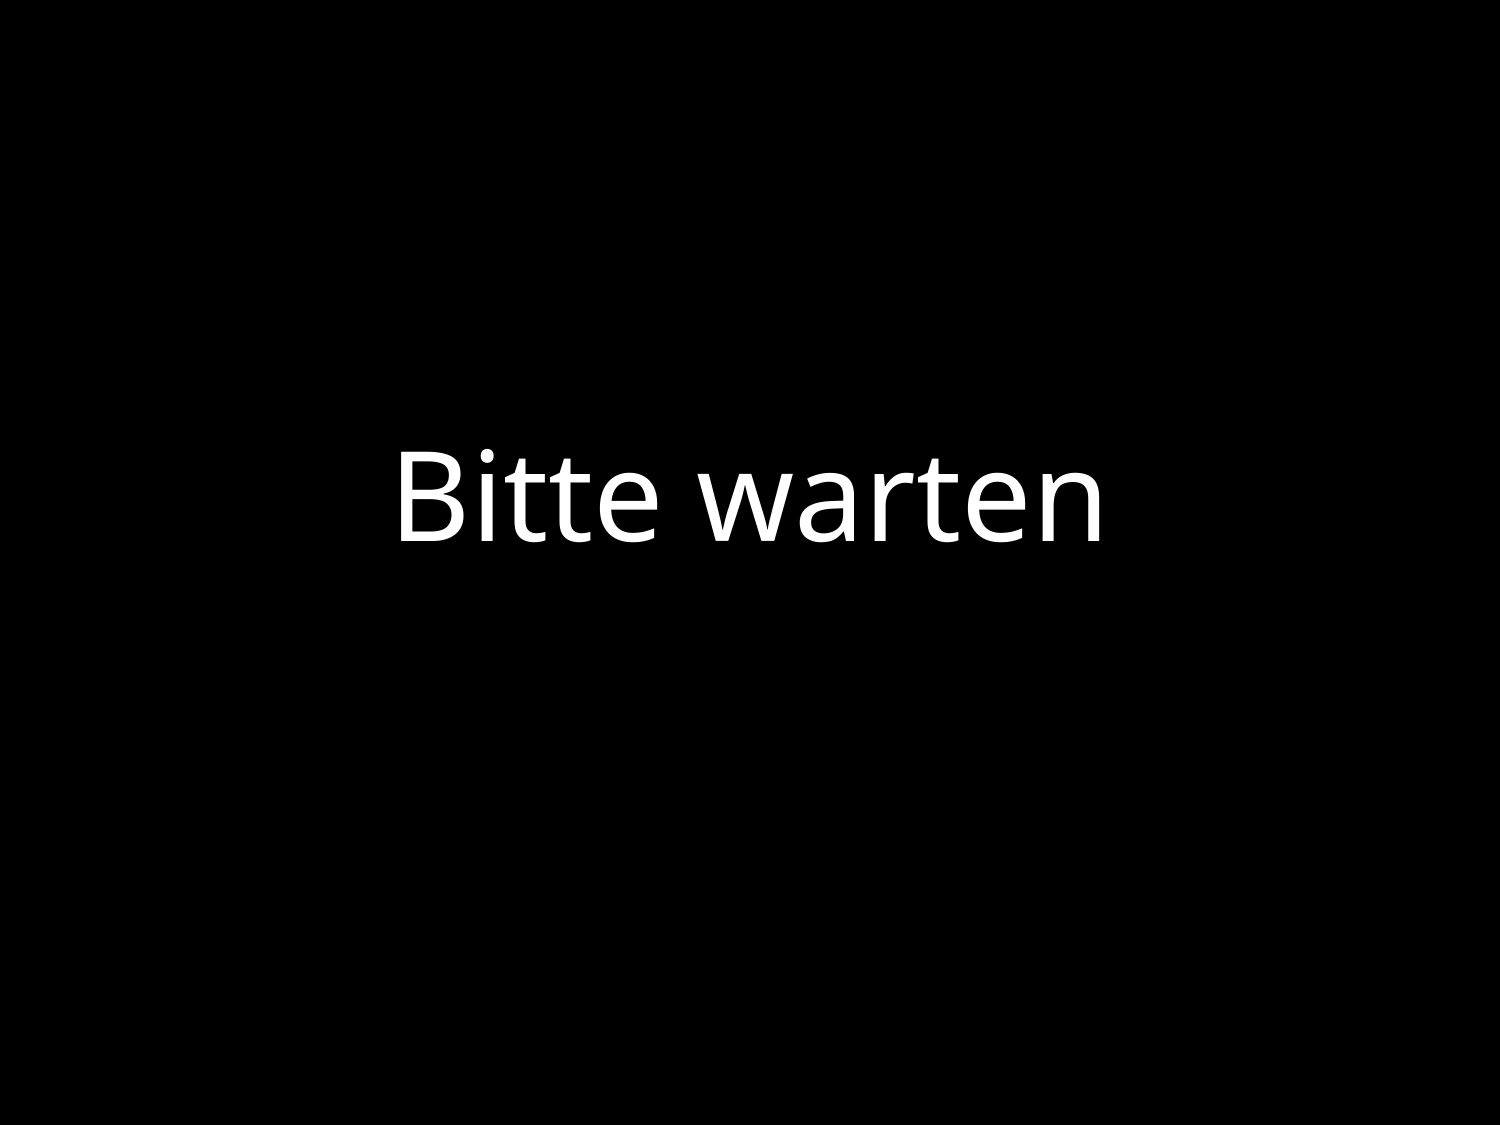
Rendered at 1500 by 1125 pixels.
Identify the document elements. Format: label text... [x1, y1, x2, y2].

title Bitte warten [112, 184, 1388, 576]
